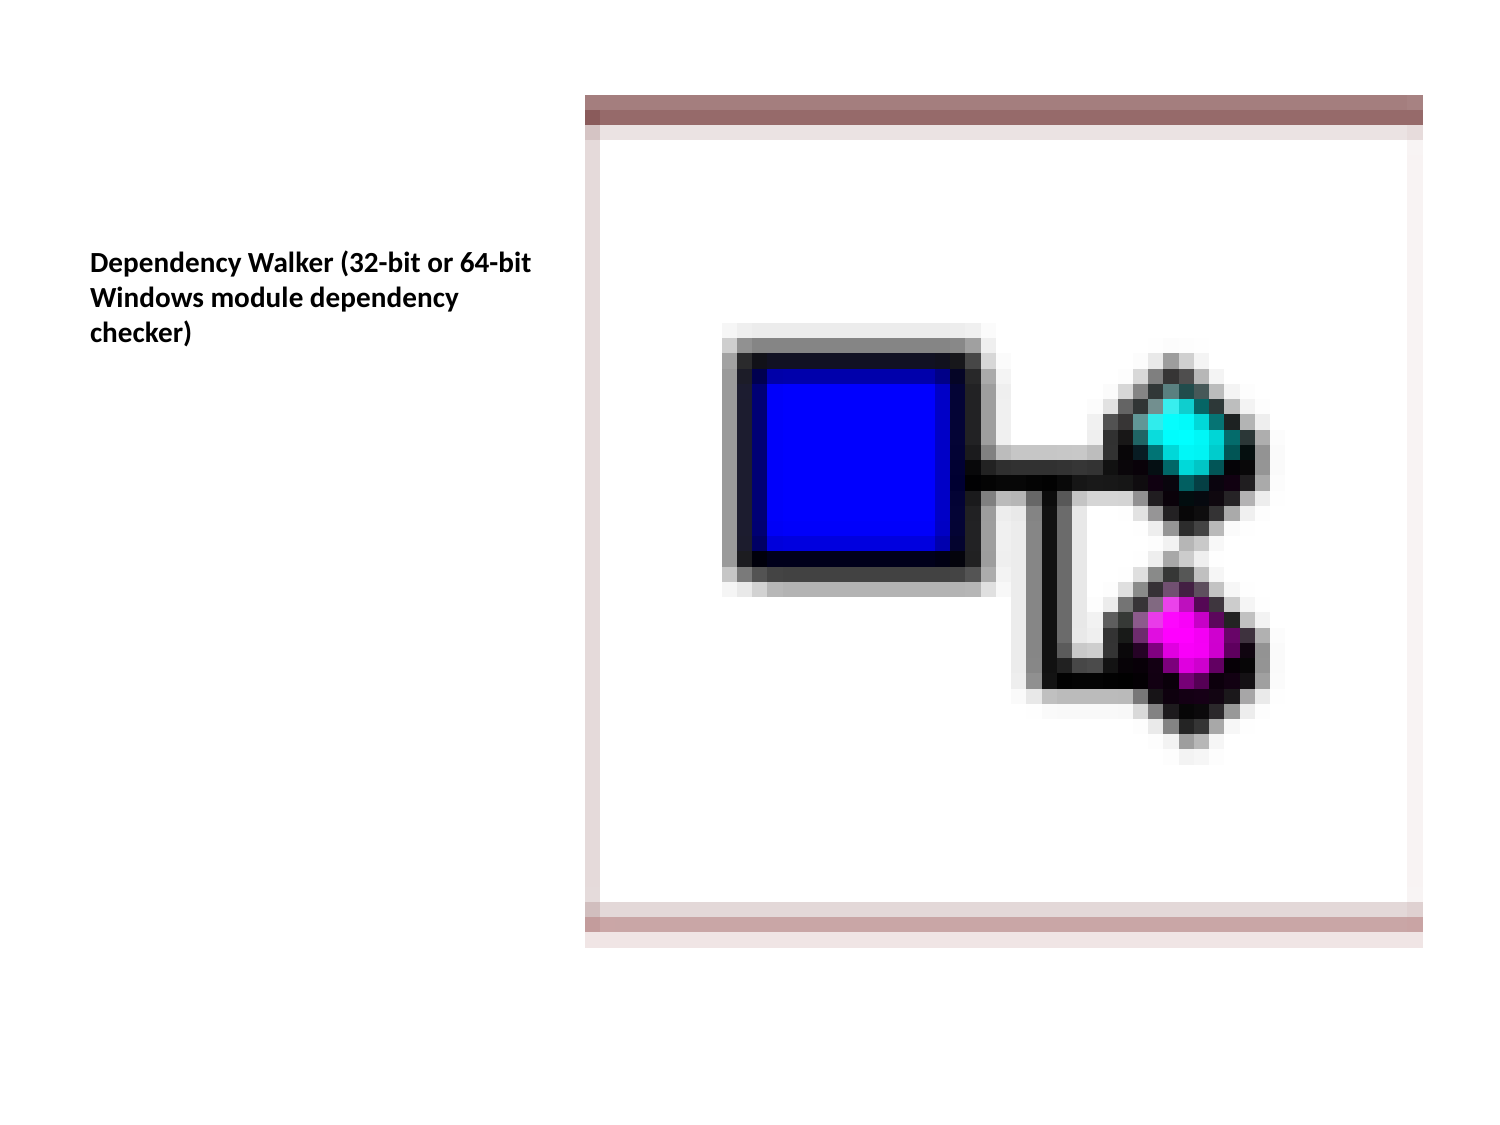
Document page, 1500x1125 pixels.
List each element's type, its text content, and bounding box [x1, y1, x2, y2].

picture [585, 95, 1424, 949]
list Dependency Walker (32-bit or 64-bit Windows module dependency checker) [75, 235, 569, 1005]
